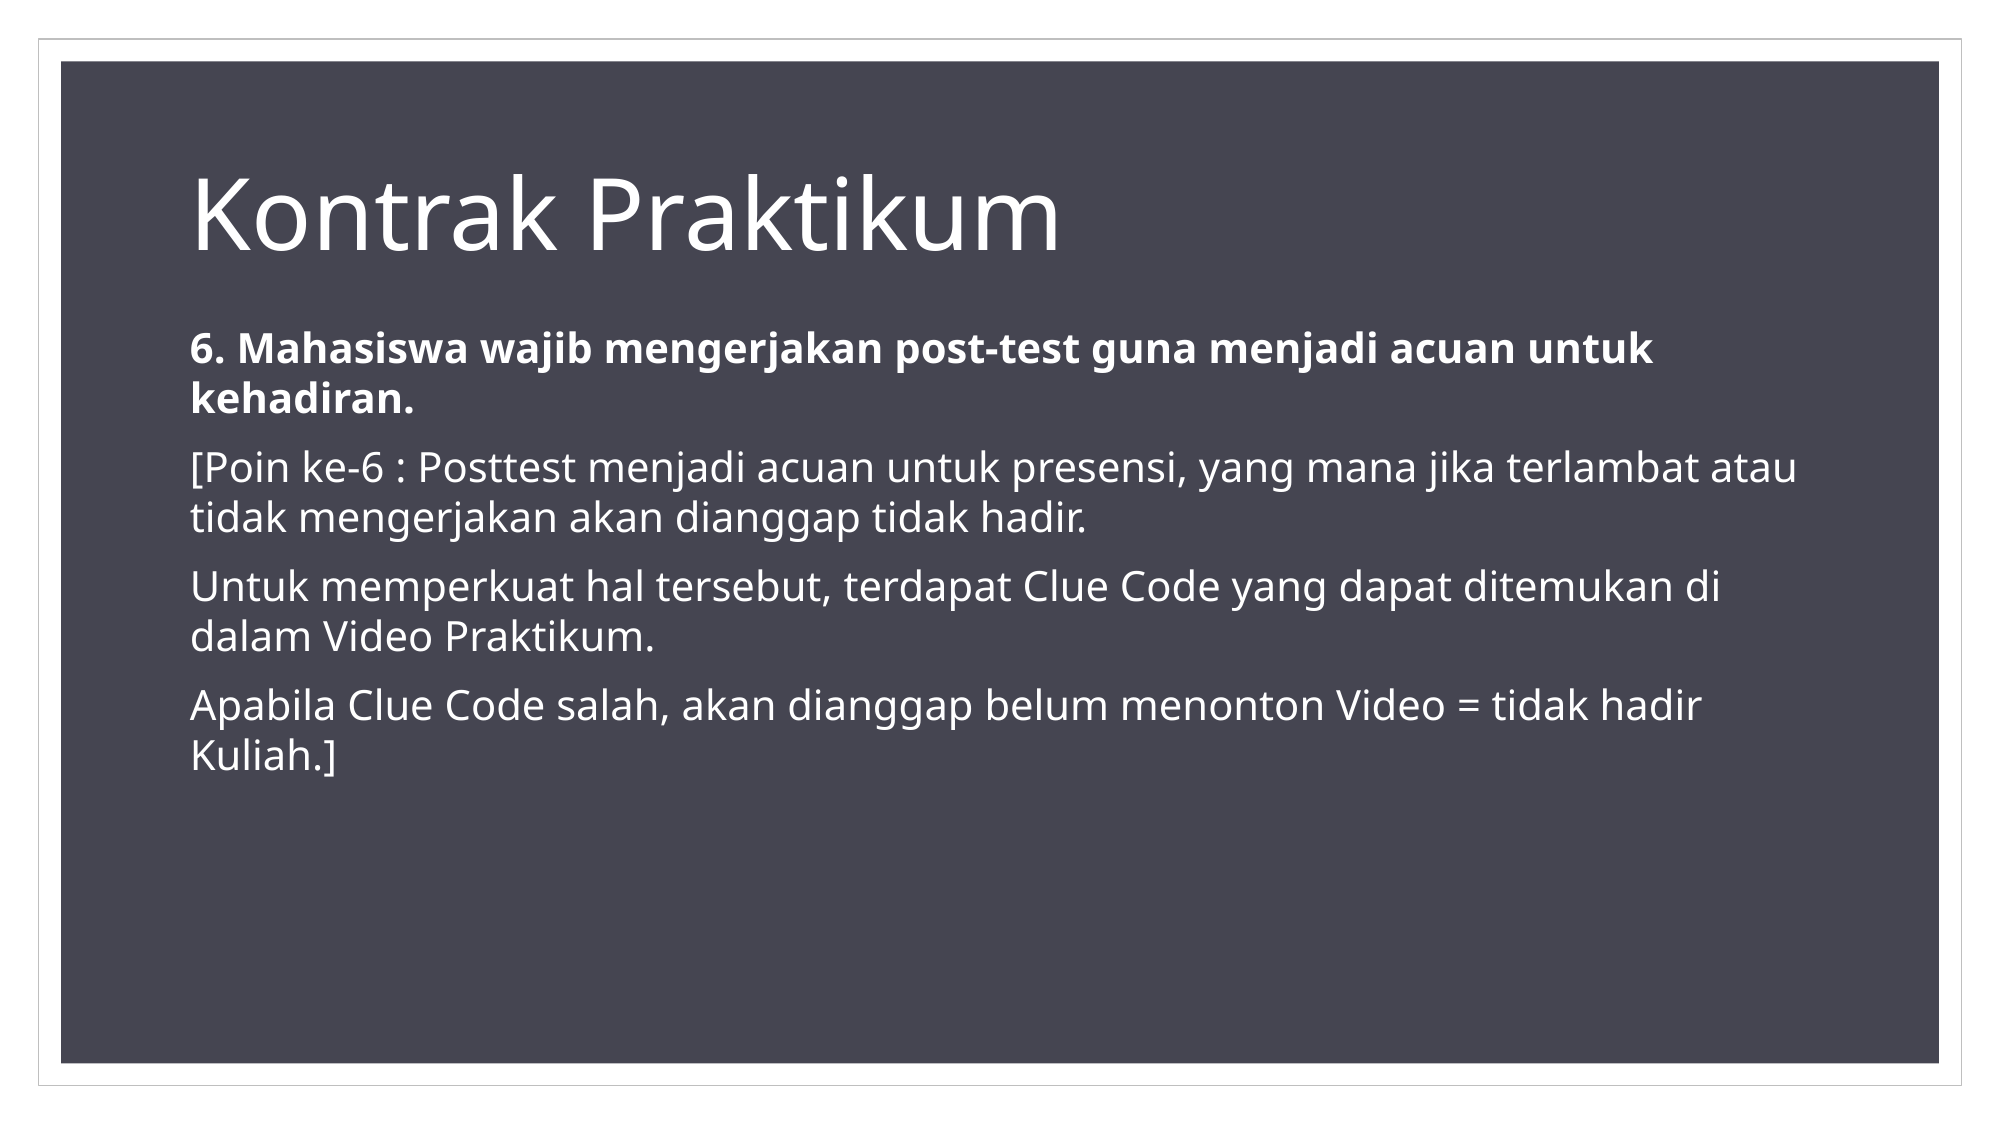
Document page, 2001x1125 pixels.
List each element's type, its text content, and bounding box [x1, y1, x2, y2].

list 6. Mahasiswa wajib mengerjakan post-test guna menjadi acuan untuk kehadiran. [Poin ke-6 : Posttest menjadi acuan untuk presensi, yang mana jika terlambat atau tidak mengerjakan akan dianggap tidak hadir. Untuk memperkuat hal tersebut, terdapat Clue Code yang dapat ditemukan di dalam Video Praktikum. Apabila Clue Code salah, akan dianggap belum menonton Video = tidak hadir Kuliah.] [174, 314, 1825, 1020]
title Kontrak Praktikum [174, 105, 1825, 314]
